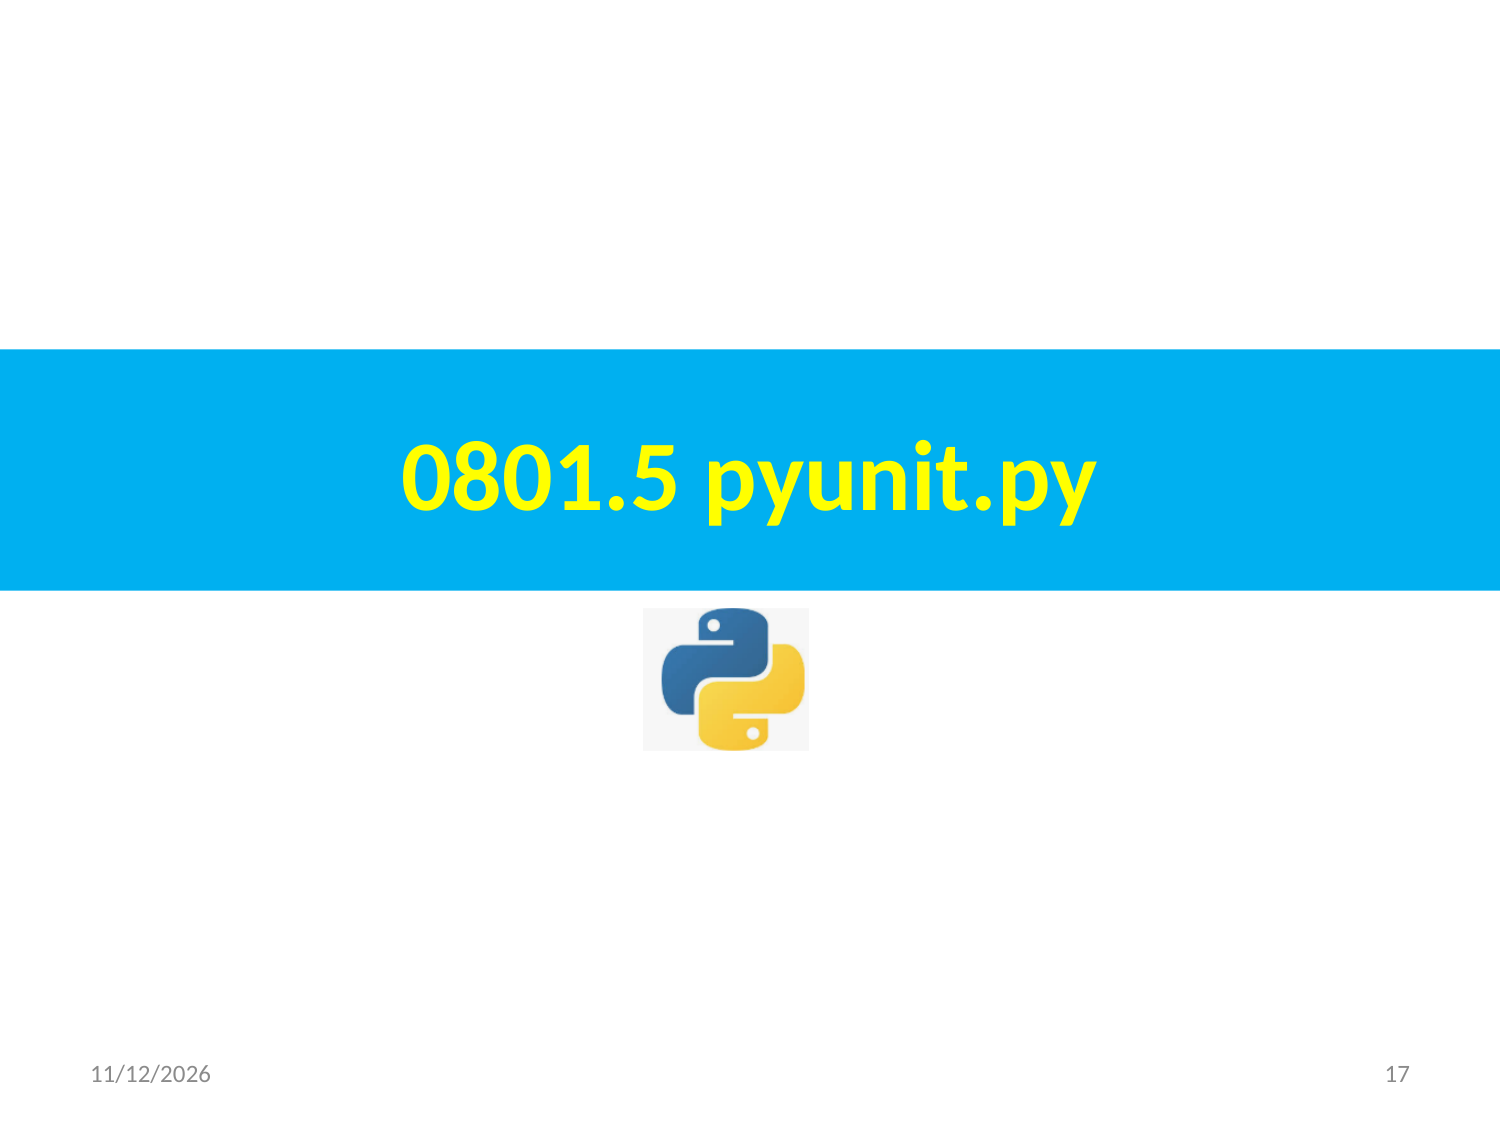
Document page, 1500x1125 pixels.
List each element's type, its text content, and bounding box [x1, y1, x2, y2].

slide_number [75, 1042, 425, 1103]
picture [643, 606, 809, 752]
slide_number 17 [1074, 1042, 1425, 1103]
title 0801.5 pyunit.py [0, 349, 1500, 591]
